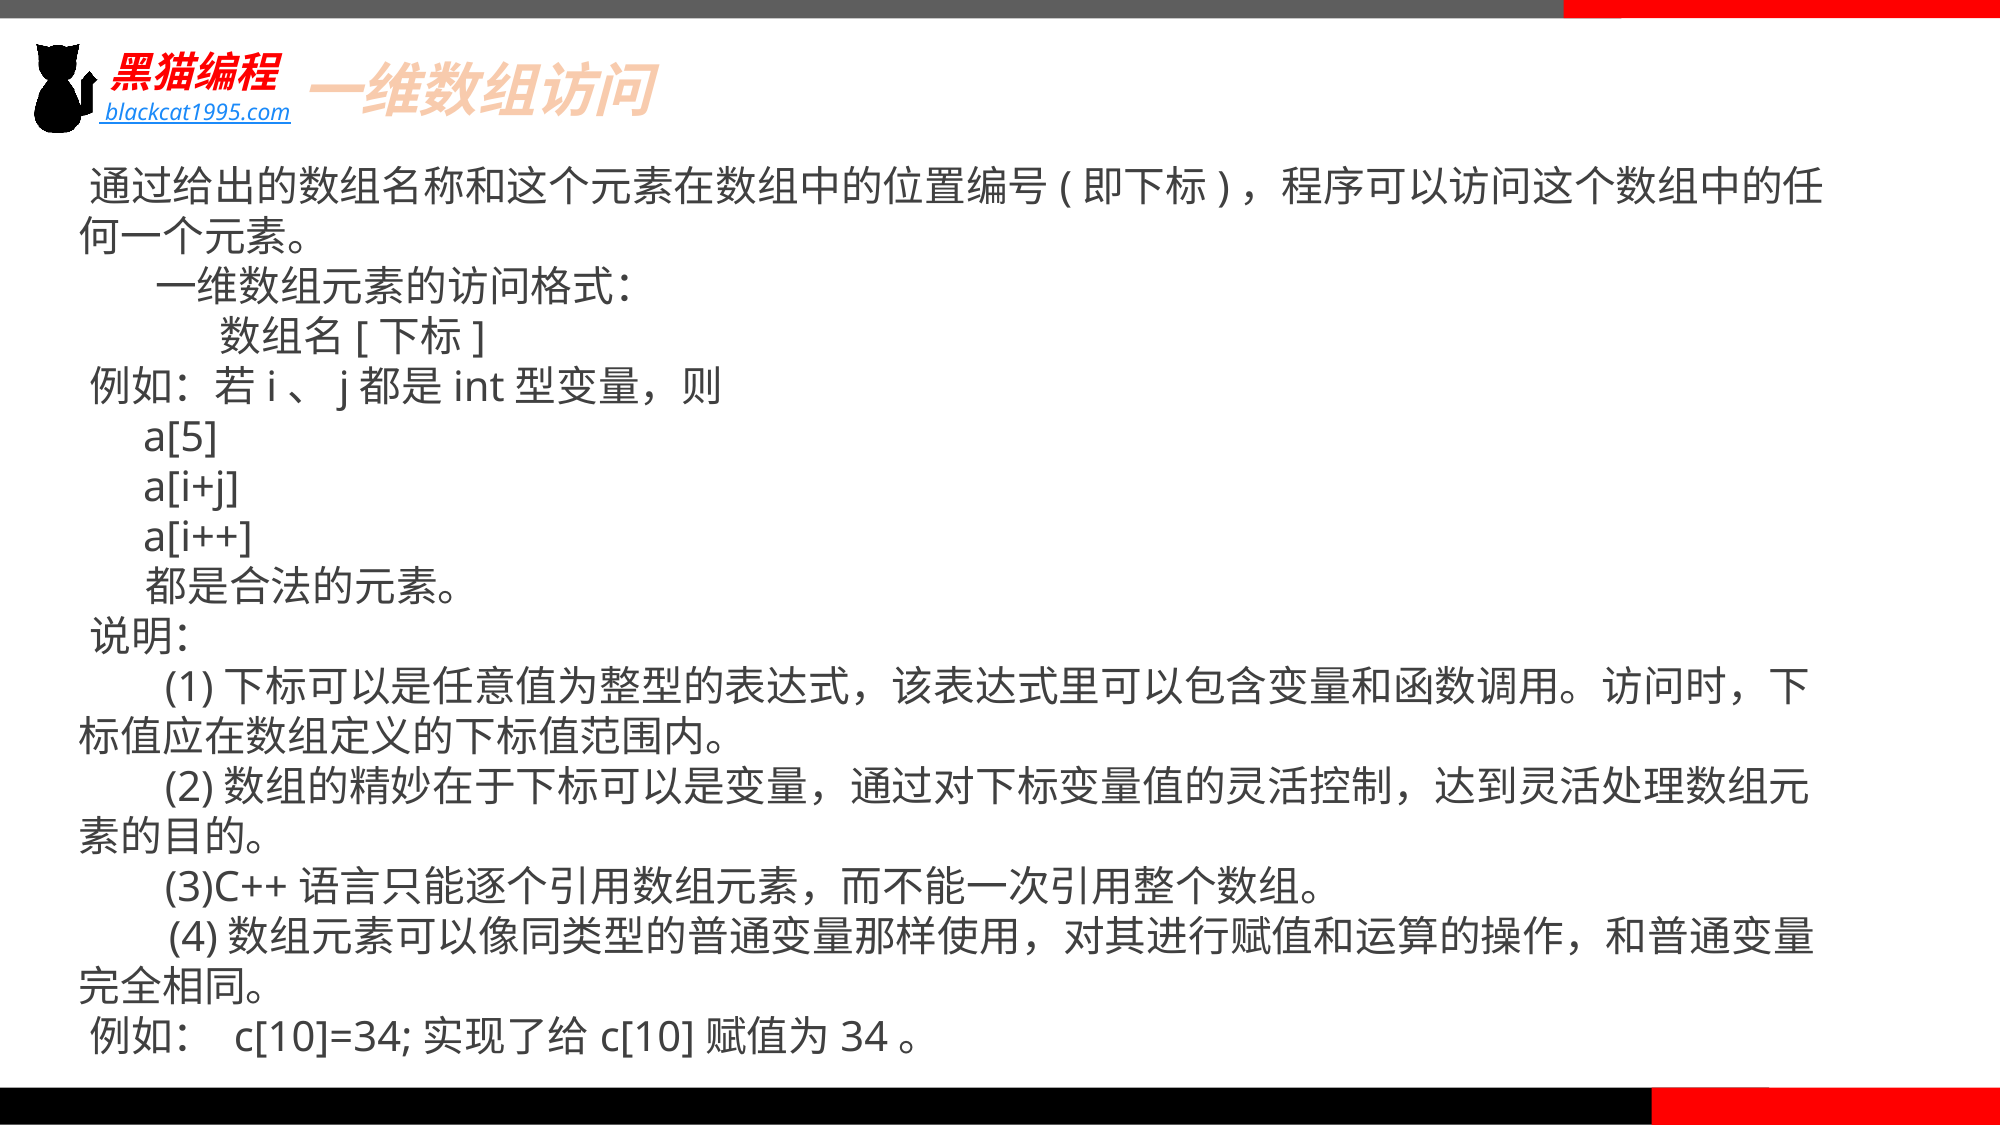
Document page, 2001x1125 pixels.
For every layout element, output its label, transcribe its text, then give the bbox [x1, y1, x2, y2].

text_box 一维数组访问 [287, 53, 936, 132]
picture [21, 44, 110, 133]
text_box 通过给出的数组名称和这个元素在数组中的位置编号(即下标)，程序可以访问这个数组中的任何一个元素。 一维数组元素的访问格式： 数组名[下标] 例如：若i、j都是int型变量，则 a[5] a[i+j] a[i++] 都是合法的元素。 说明： (1)下标可以是任意值为整型的表达式，该表达式里可以包含变量和函数调用。访问时，下标值应在数组定义的下标值范围内。 (2)数组的精妙在于下标可以是变量，通过对下标变量值的灵活控制，达到灵活处理数组元素的目的。 (3)C++语言只能逐个引用数组元素，而不能一次引用整个数组。 (4)数组元素可以像同类型的普通变量那样使用，对其进行赋值和运算的操作，和普通变量完全相同。 例如： c[10]=34;实现了给c[10]赋值为34。 [63, 152, 1867, 1068]
